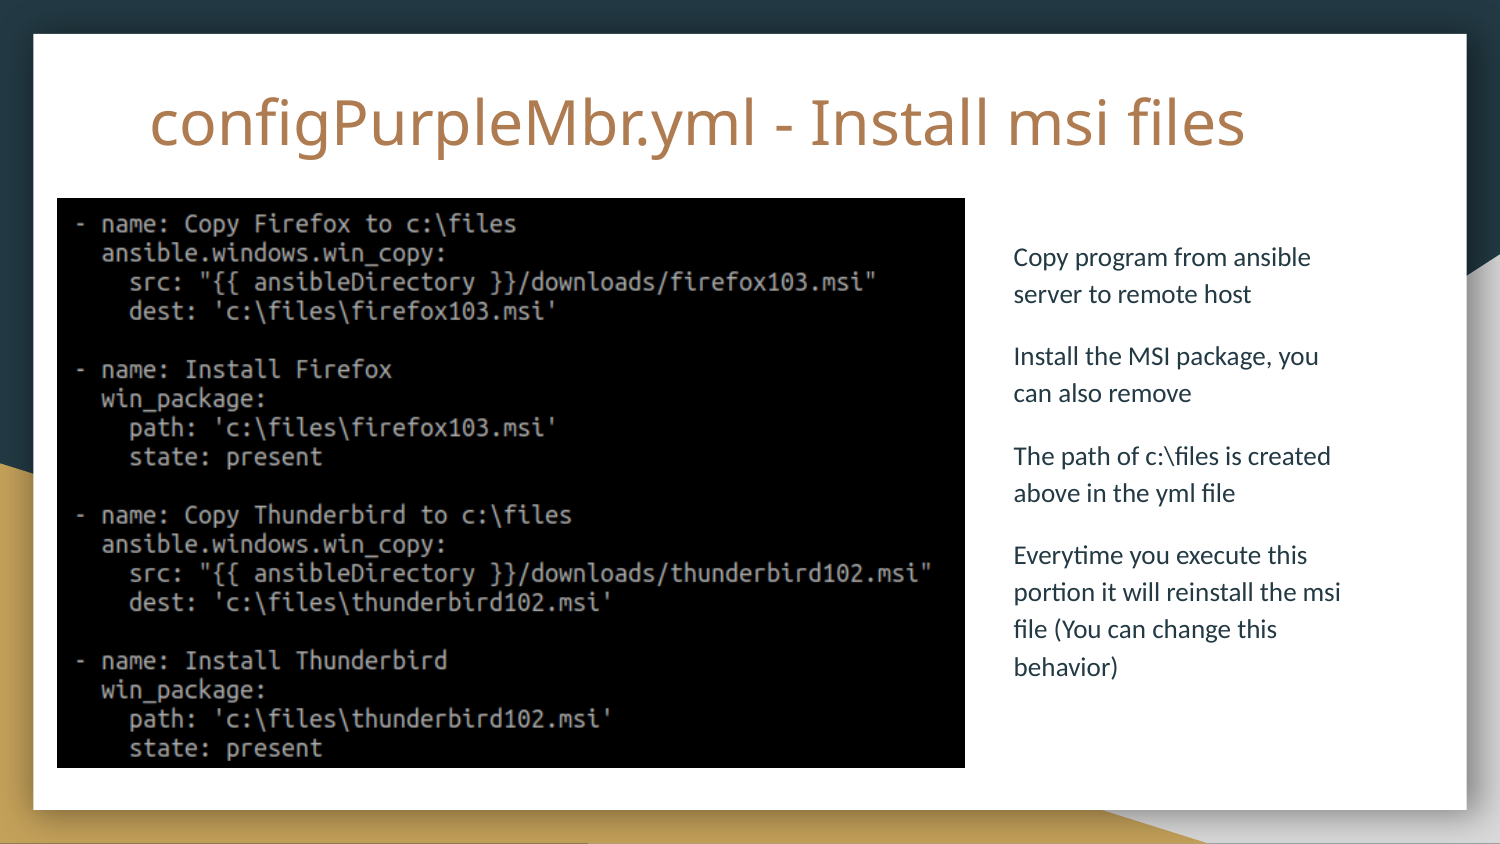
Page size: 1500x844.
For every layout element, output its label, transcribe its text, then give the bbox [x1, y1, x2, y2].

picture [57, 197, 965, 768]
list Copy program from ansible server to remote host Install the MSI package, you can also remove The path of c:\files is created above in the yml file Everytime you execute this portion it will reinstall the msi file (You can change this behavior) [998, 219, 1366, 729]
title configPurpleMbr.yml - Install msi files [134, 68, 1366, 225]
